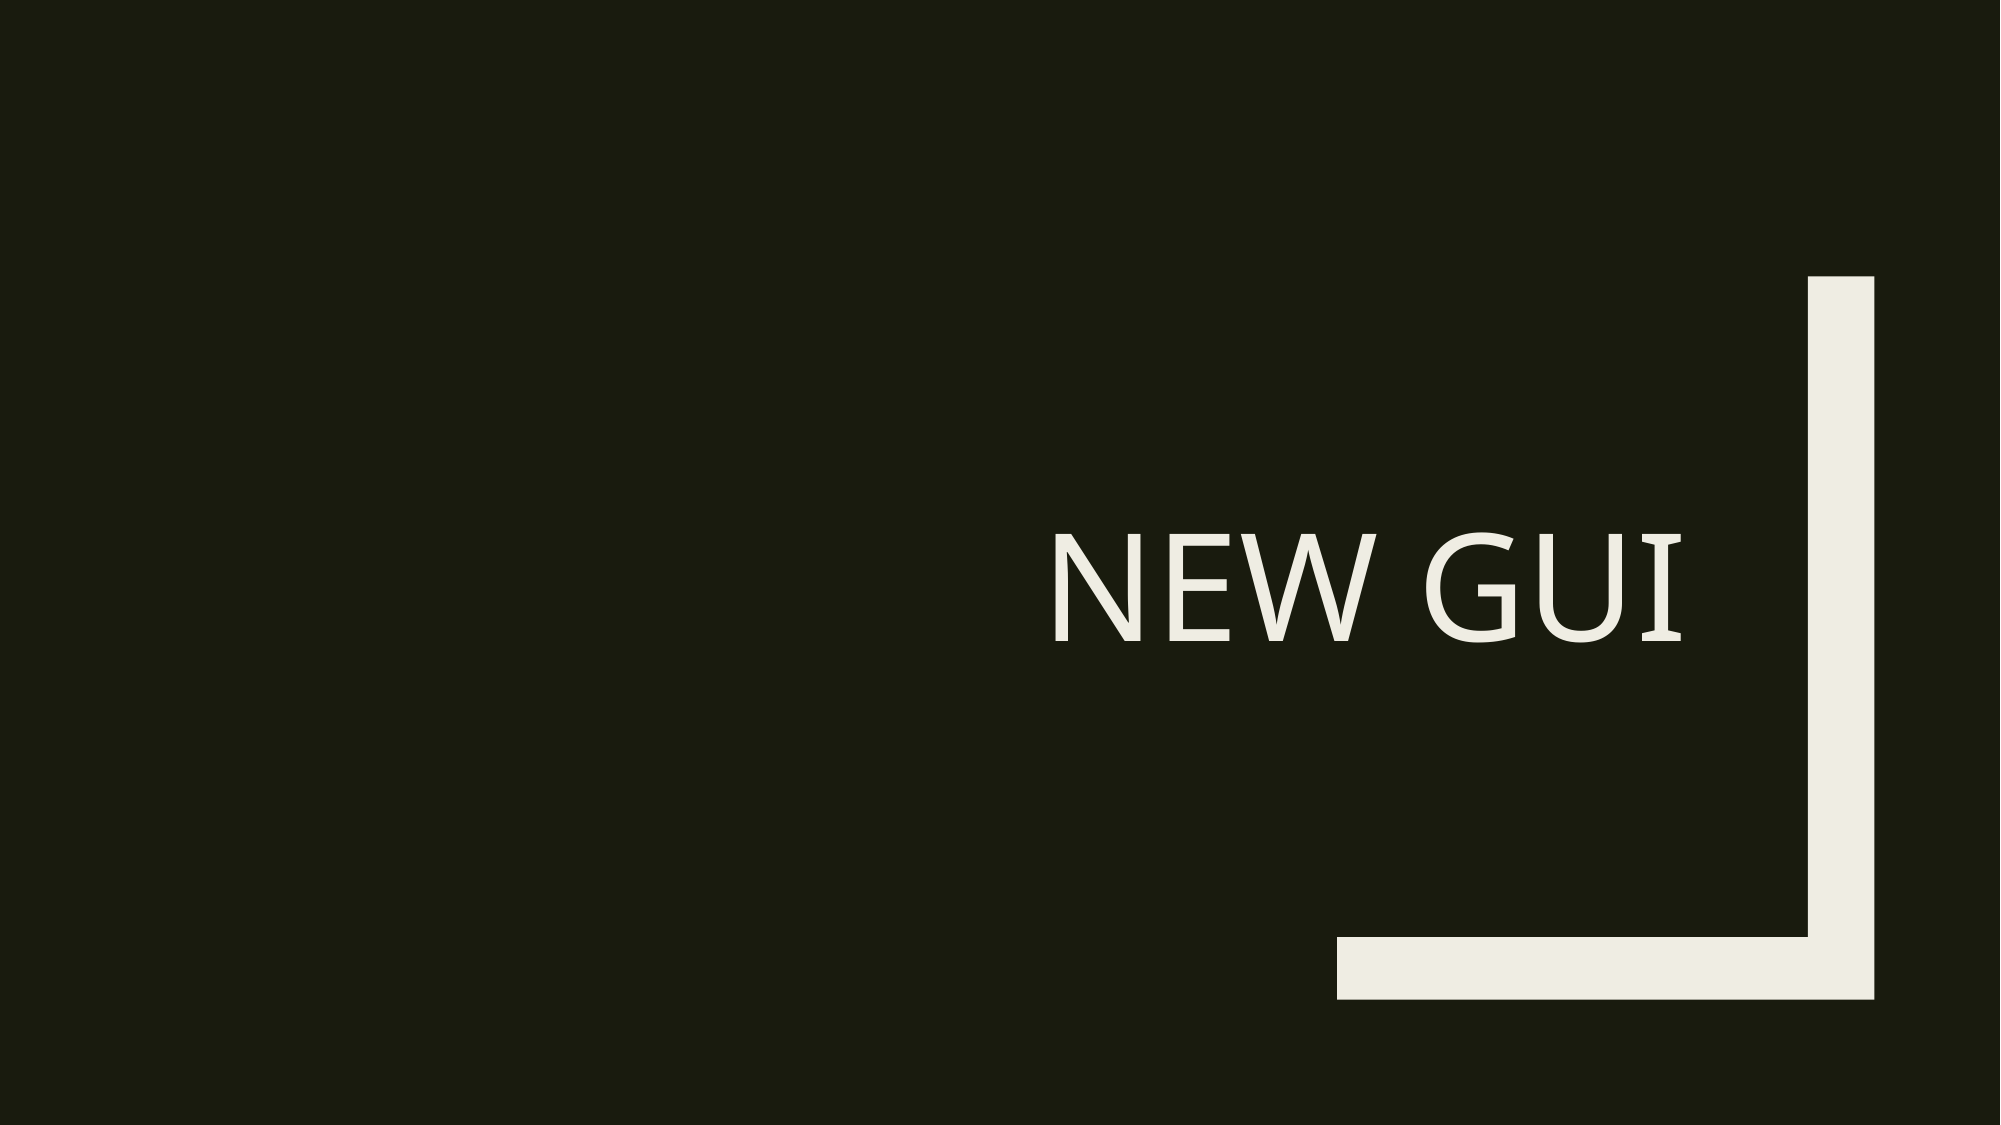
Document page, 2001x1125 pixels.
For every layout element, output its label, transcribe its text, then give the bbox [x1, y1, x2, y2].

title New Gui [125, 213, 1703, 682]
